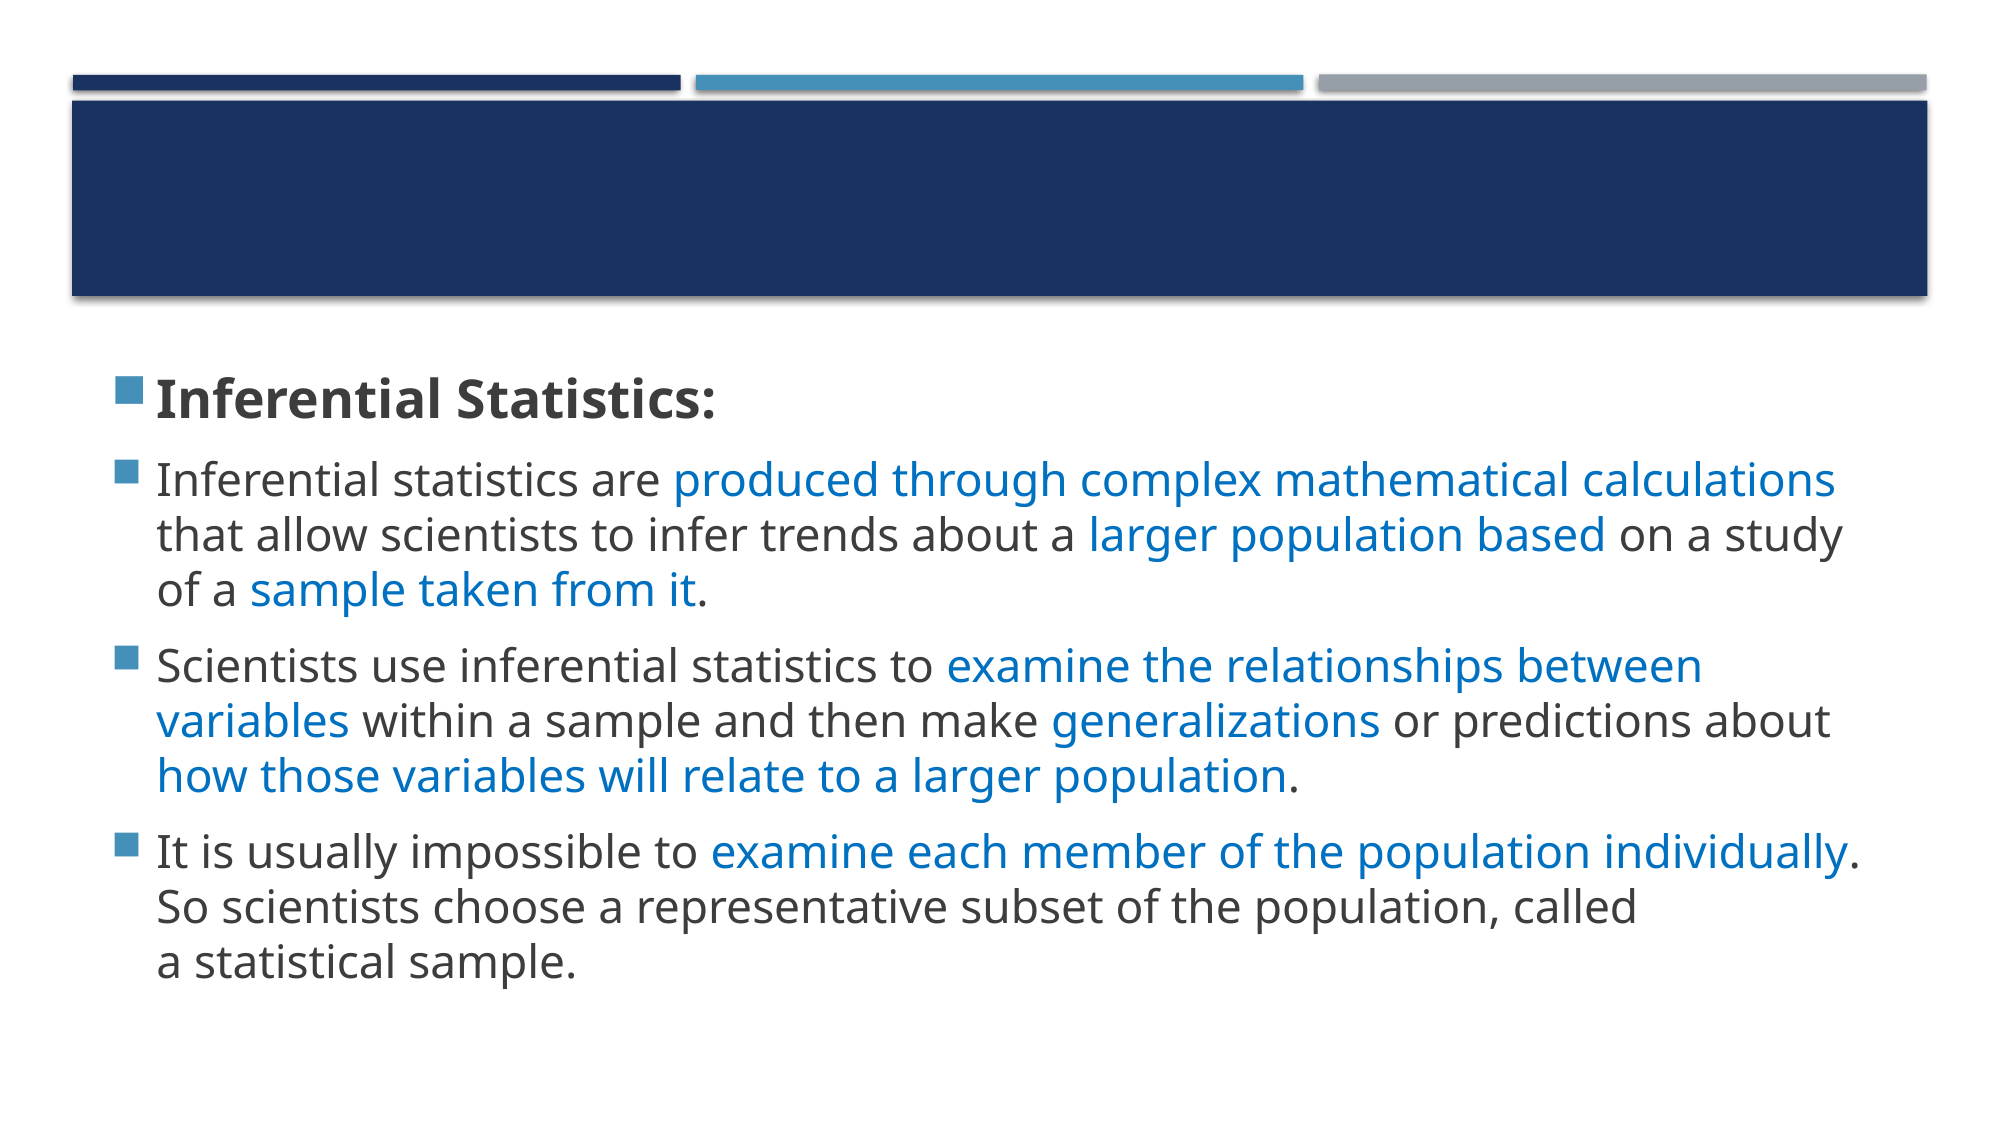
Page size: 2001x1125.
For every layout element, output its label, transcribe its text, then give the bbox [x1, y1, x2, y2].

list Inferential Statistics: Inferential statistics are produced through complex mathematical calculations that allow scientists to infer trends about a larger population based on a study of a sample taken from it. Scientists use inferential statistics to examine the relationships between variables within a sample and then make generalizations or predictions about how those variables will relate to a larger population. It is usually impossible to examine each member of the population individually. So scientists choose a representative subset of the population, called a statistical sample. [95, 357, 1905, 997]
